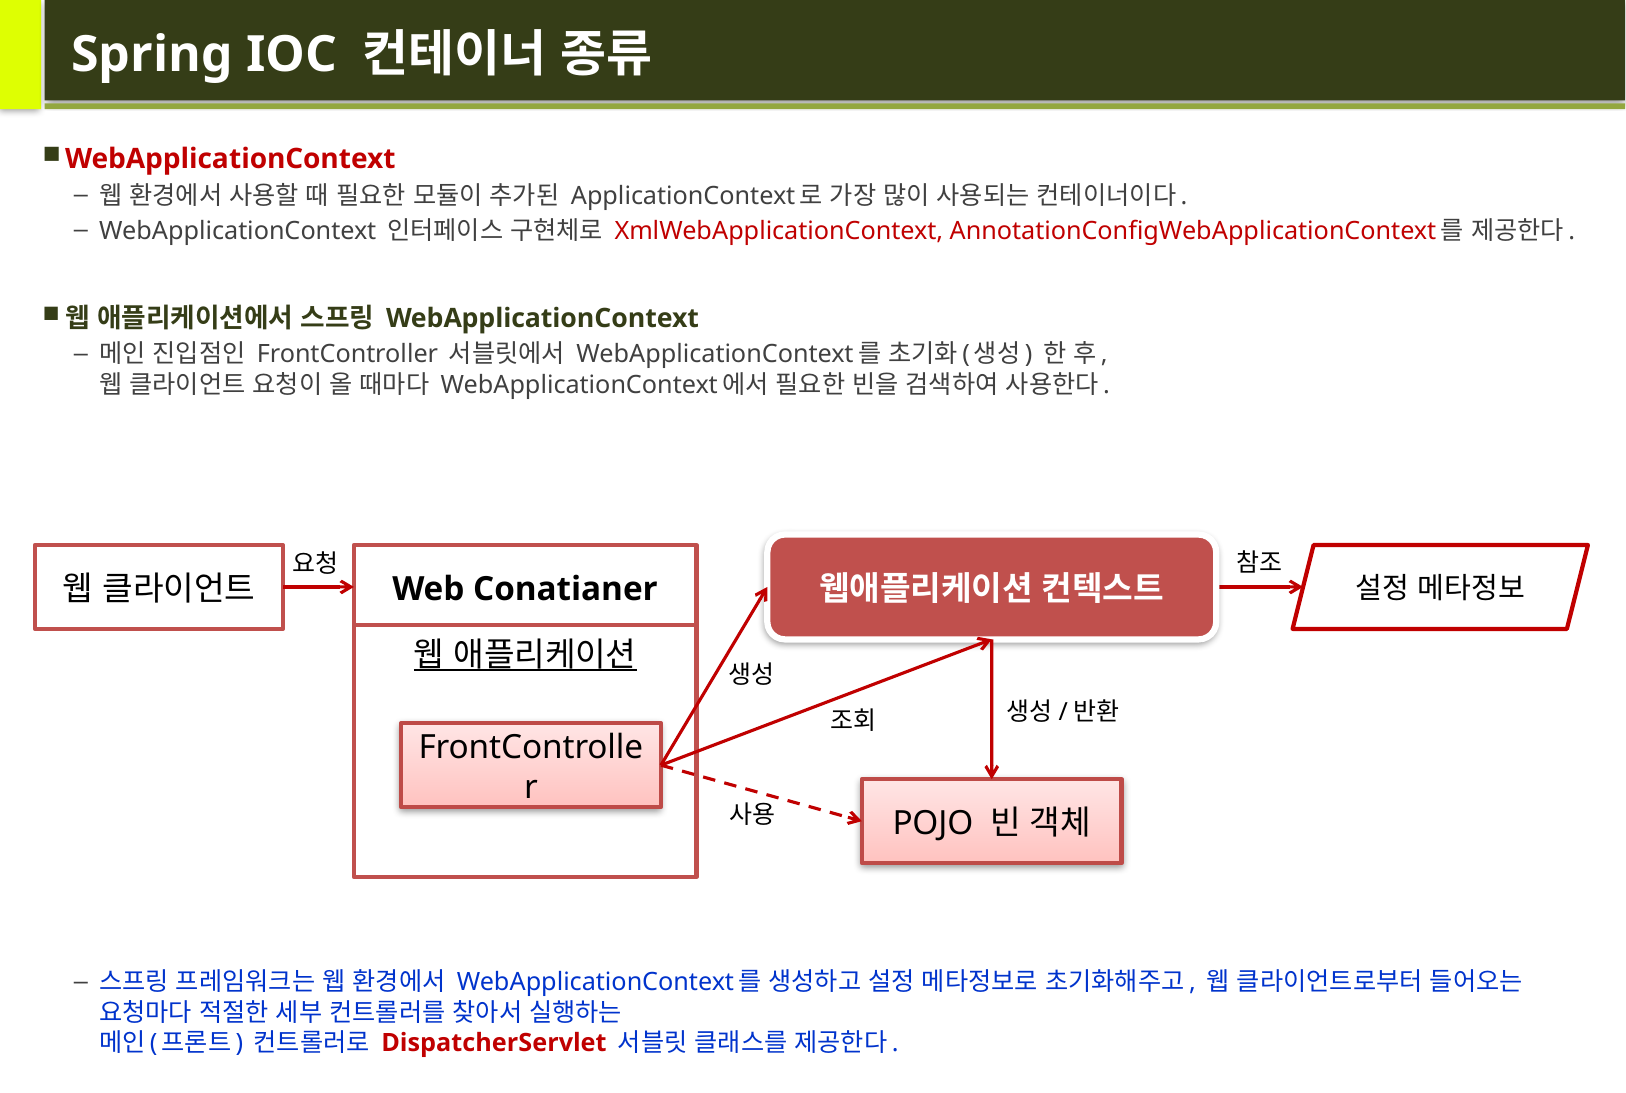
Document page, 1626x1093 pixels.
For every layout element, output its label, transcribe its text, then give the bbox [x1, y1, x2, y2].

list WebApplicationContext 웹 환경에서 사용할 때 필요한 모듈이 추가된 ApplicationContext로 가장 많이 사용되는 컨테이너이다. WebApplicationContext 인터페이스 구현체로 XmlWebApplicationContext, AnnotationConfigWebApplicationContext를 제공한다. 웹 애플리케이션에서 스프링 WebApplicationContext 메인 진입점인 FrontController 서블릿에서 WebApplicationContext를 초기화(생성) 한 후, 웹 클라이언트 요청이 올 때마다 WebApplicationContext에서 필요한 빈을 검색하여 사용한다. 스프링 프레임워크는 웹 환경에서 WebApplicationContext를 생성하고 설정 메타정보로 초기화해주고, 웹 클라이언트로부터 들어오는 요청마다 적절한 세부 컨트롤러를 찾아서 실행하는 메인(프론트) 컨트롤러로 DispatcherServlet 서블릿 클래스를 제공한다. [27, 132, 1598, 1067]
title Spring IOC 컨테이너 종류 [56, 0, 1604, 103]
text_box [34, 534, 1589, 878]
